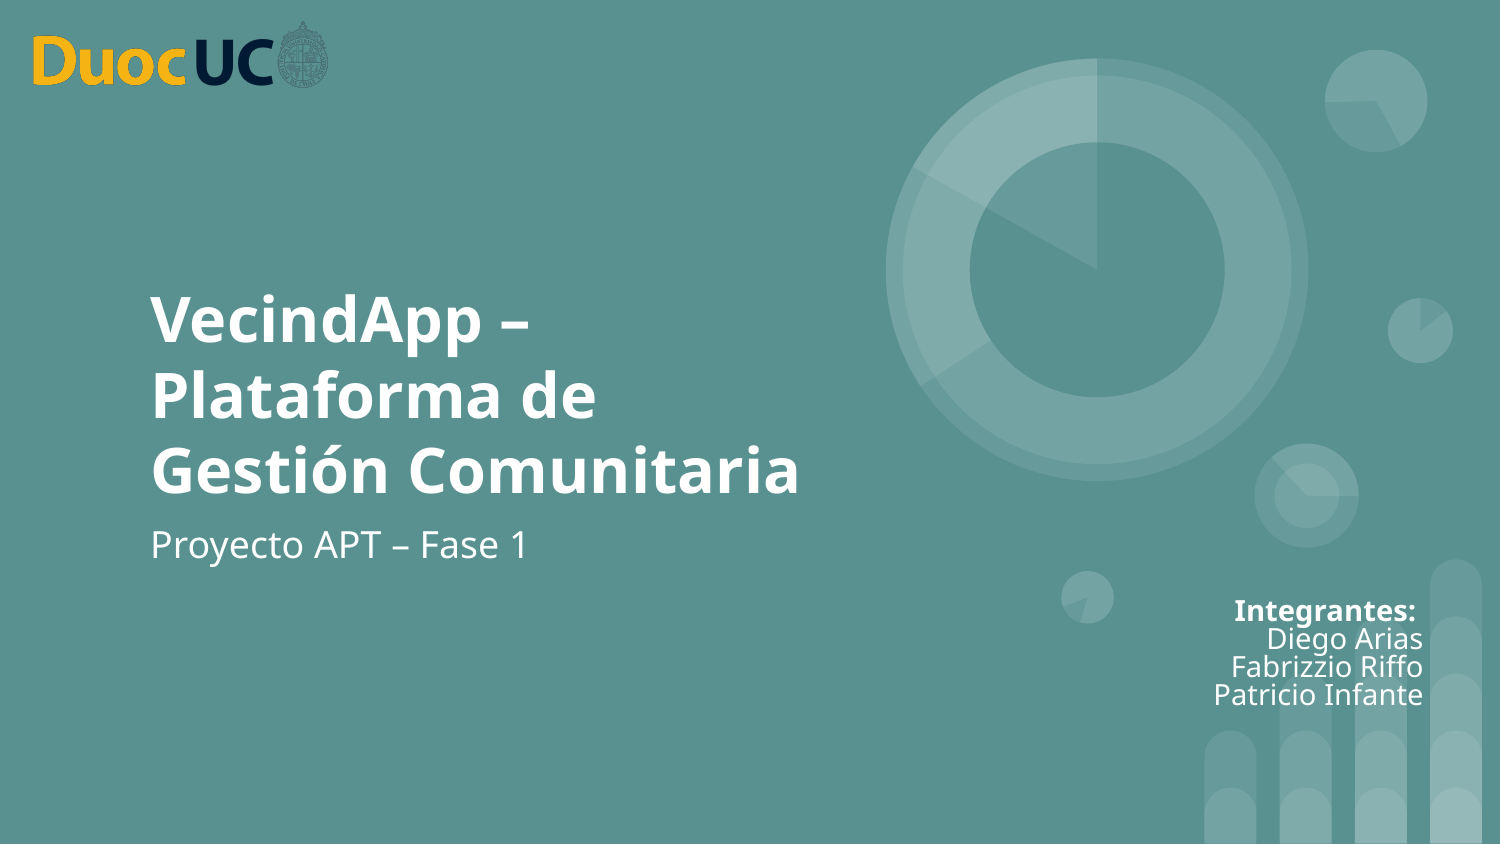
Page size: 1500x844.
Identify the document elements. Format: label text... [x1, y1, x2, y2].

picture [29, 16, 332, 92]
subtitle Integrantes: Diego Arias Fabrizzio Riffo Patricio Infante [740, 583, 1439, 698]
text_box Proyecto APT – Fase 1 [135, 506, 653, 606]
title VecindApp – Plataforma de Gestión Comunitaria [135, 264, 834, 572]
